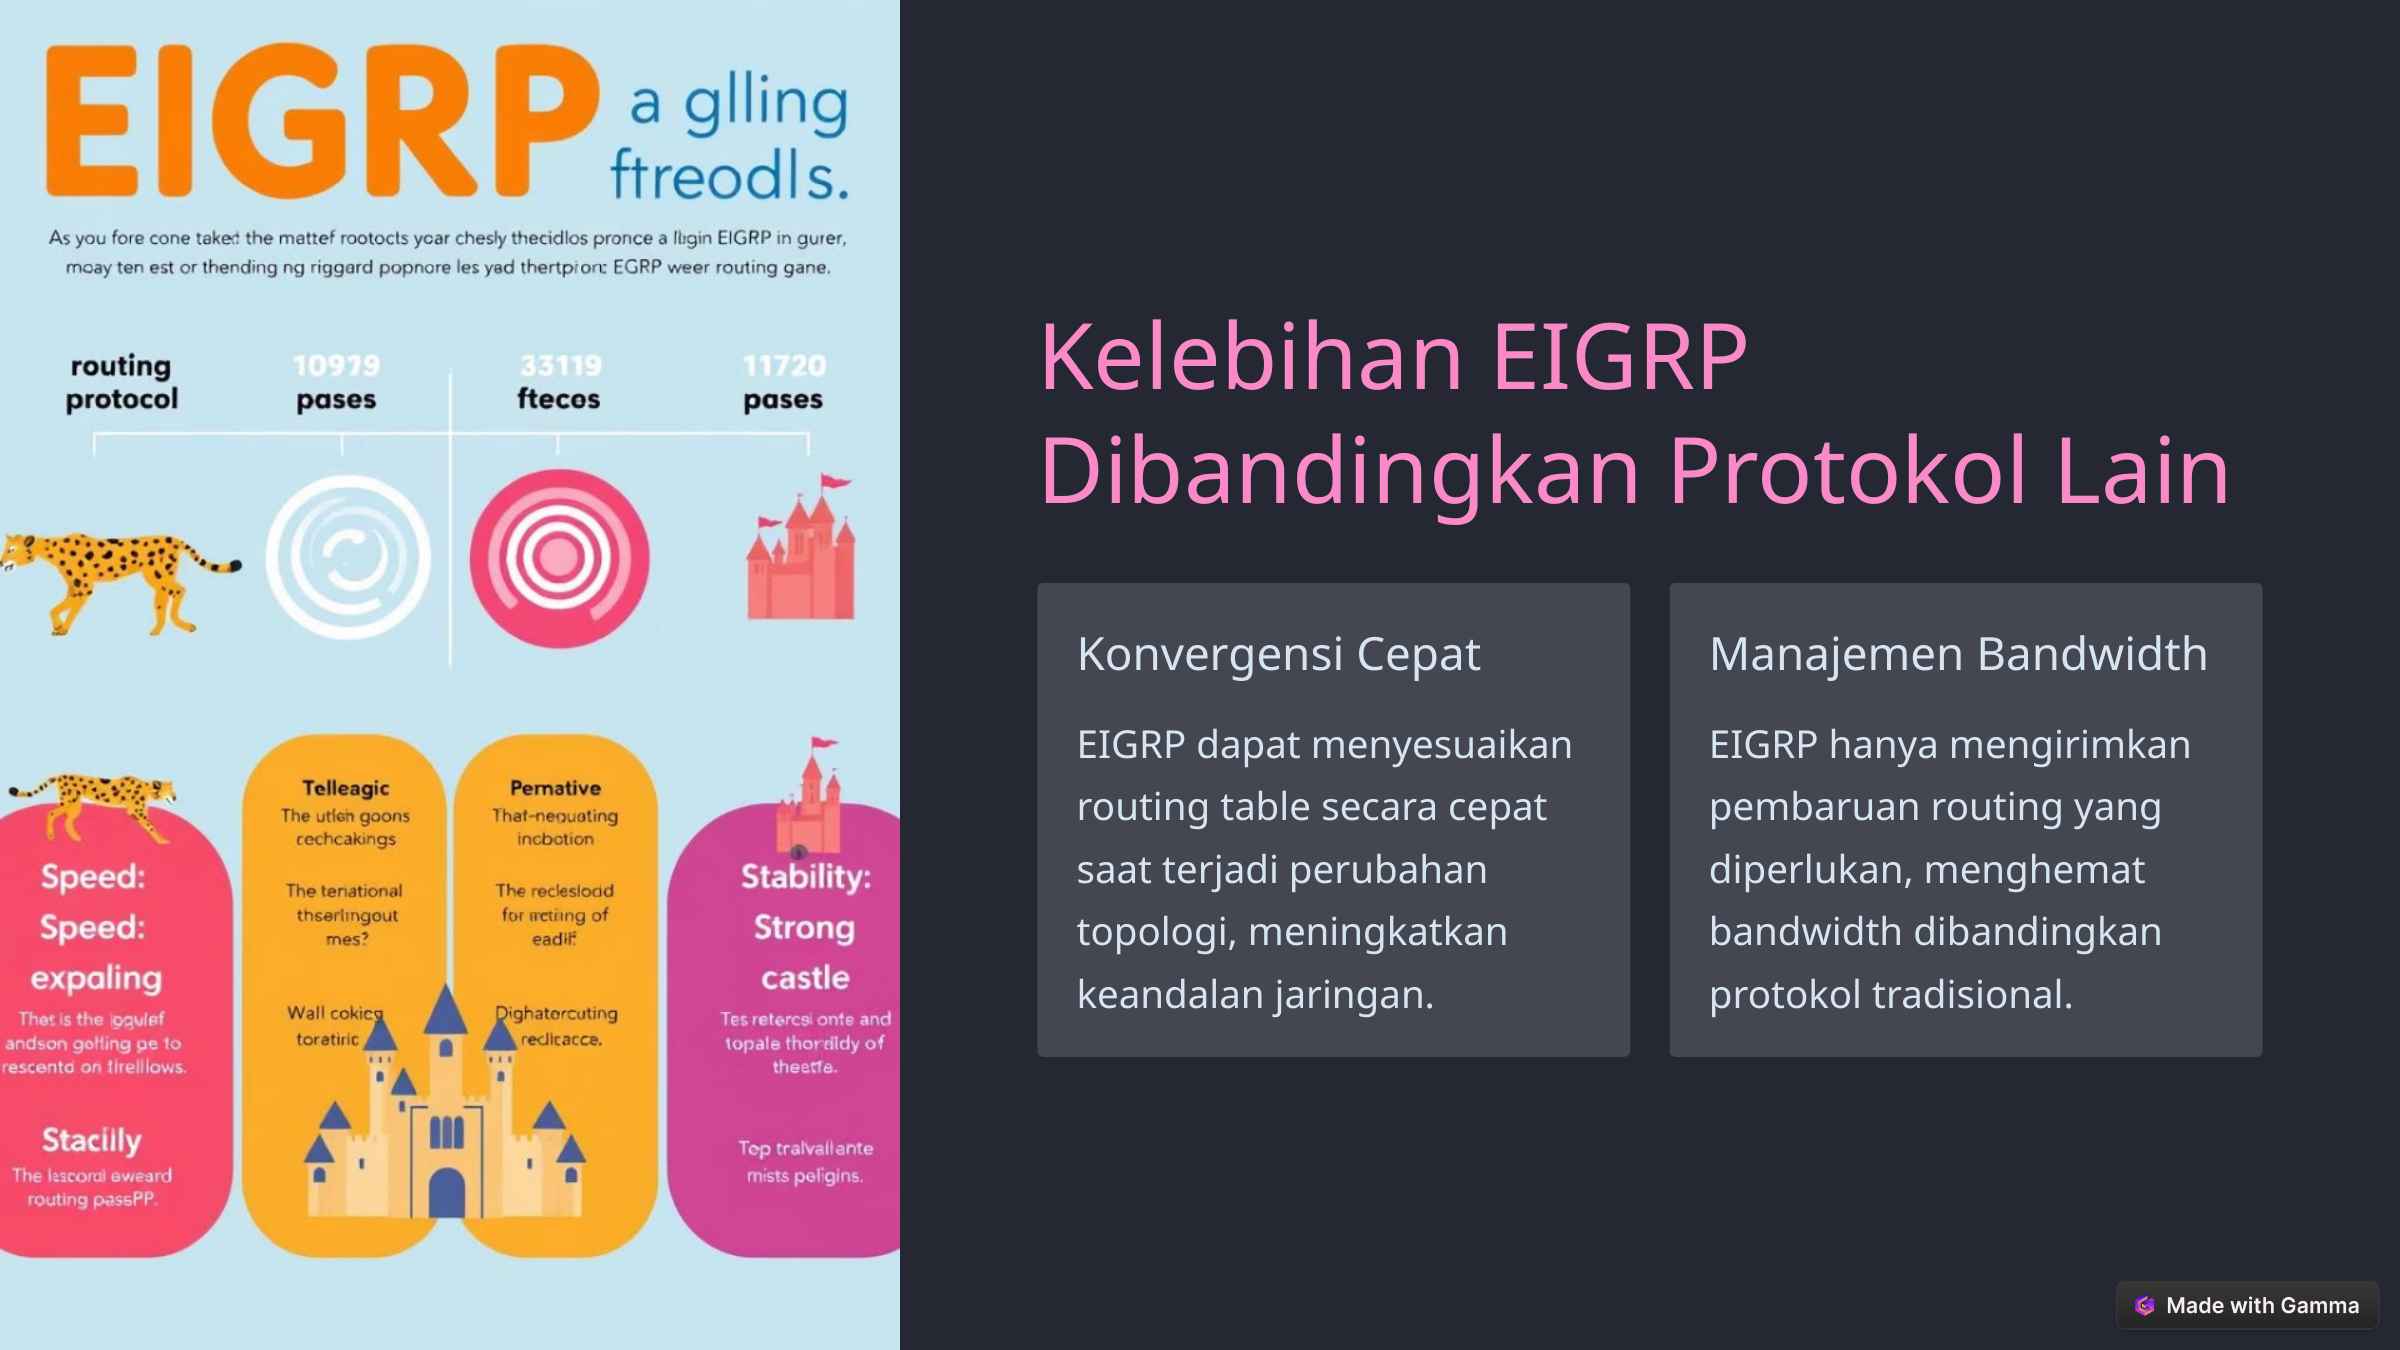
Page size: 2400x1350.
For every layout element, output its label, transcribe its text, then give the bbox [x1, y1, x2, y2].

picture [0, 0, 900, 1350]
text_box [1669, 582, 2263, 1057]
text_box EIGRP dapat menyesuaikan routing table secara cepat saat terjadi perubahan topologi, meningkatkan keandalan jaringan. [1076, 703, 1592, 1018]
text_box Manajemen Bandwidth [1708, 622, 2202, 680]
text_box EIGRP hanya mengirimkan pembaruan routing yang diperlukan, menghemat bandwidth dibandingkan protokol tradisional. [1708, 703, 2224, 1018]
text_box Kelebihan EIGRP Dibandingkan Protokol Lain [1037, 293, 2263, 524]
text_box [1037, 582, 1631, 1057]
picture [2106, 1271, 2389, 1339]
text_box Konvergensi Cepat [1076, 622, 1539, 680]
